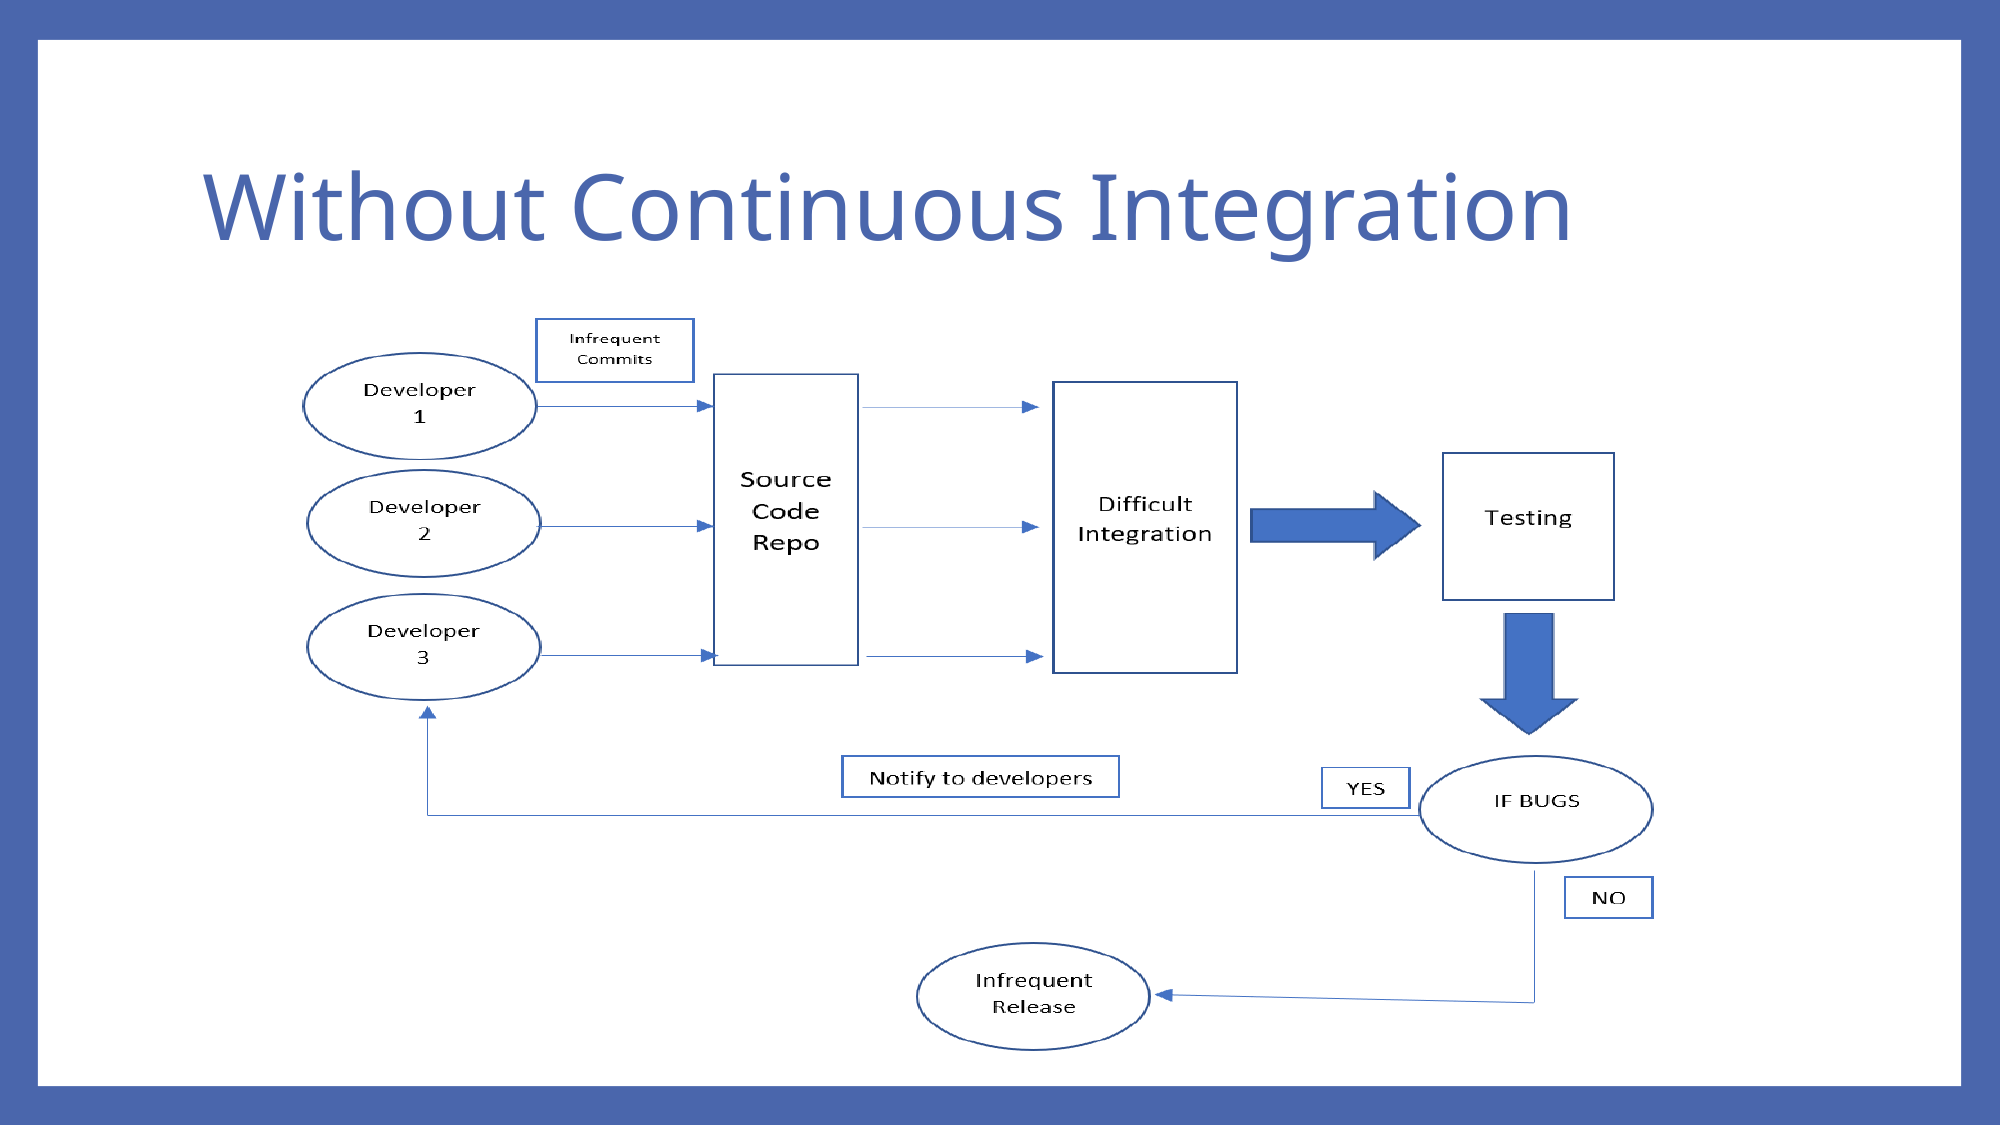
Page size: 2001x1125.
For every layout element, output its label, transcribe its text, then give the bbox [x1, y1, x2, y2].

picture [263, 288, 1694, 1058]
title Without Continuous Integration [187, 99, 1808, 323]
